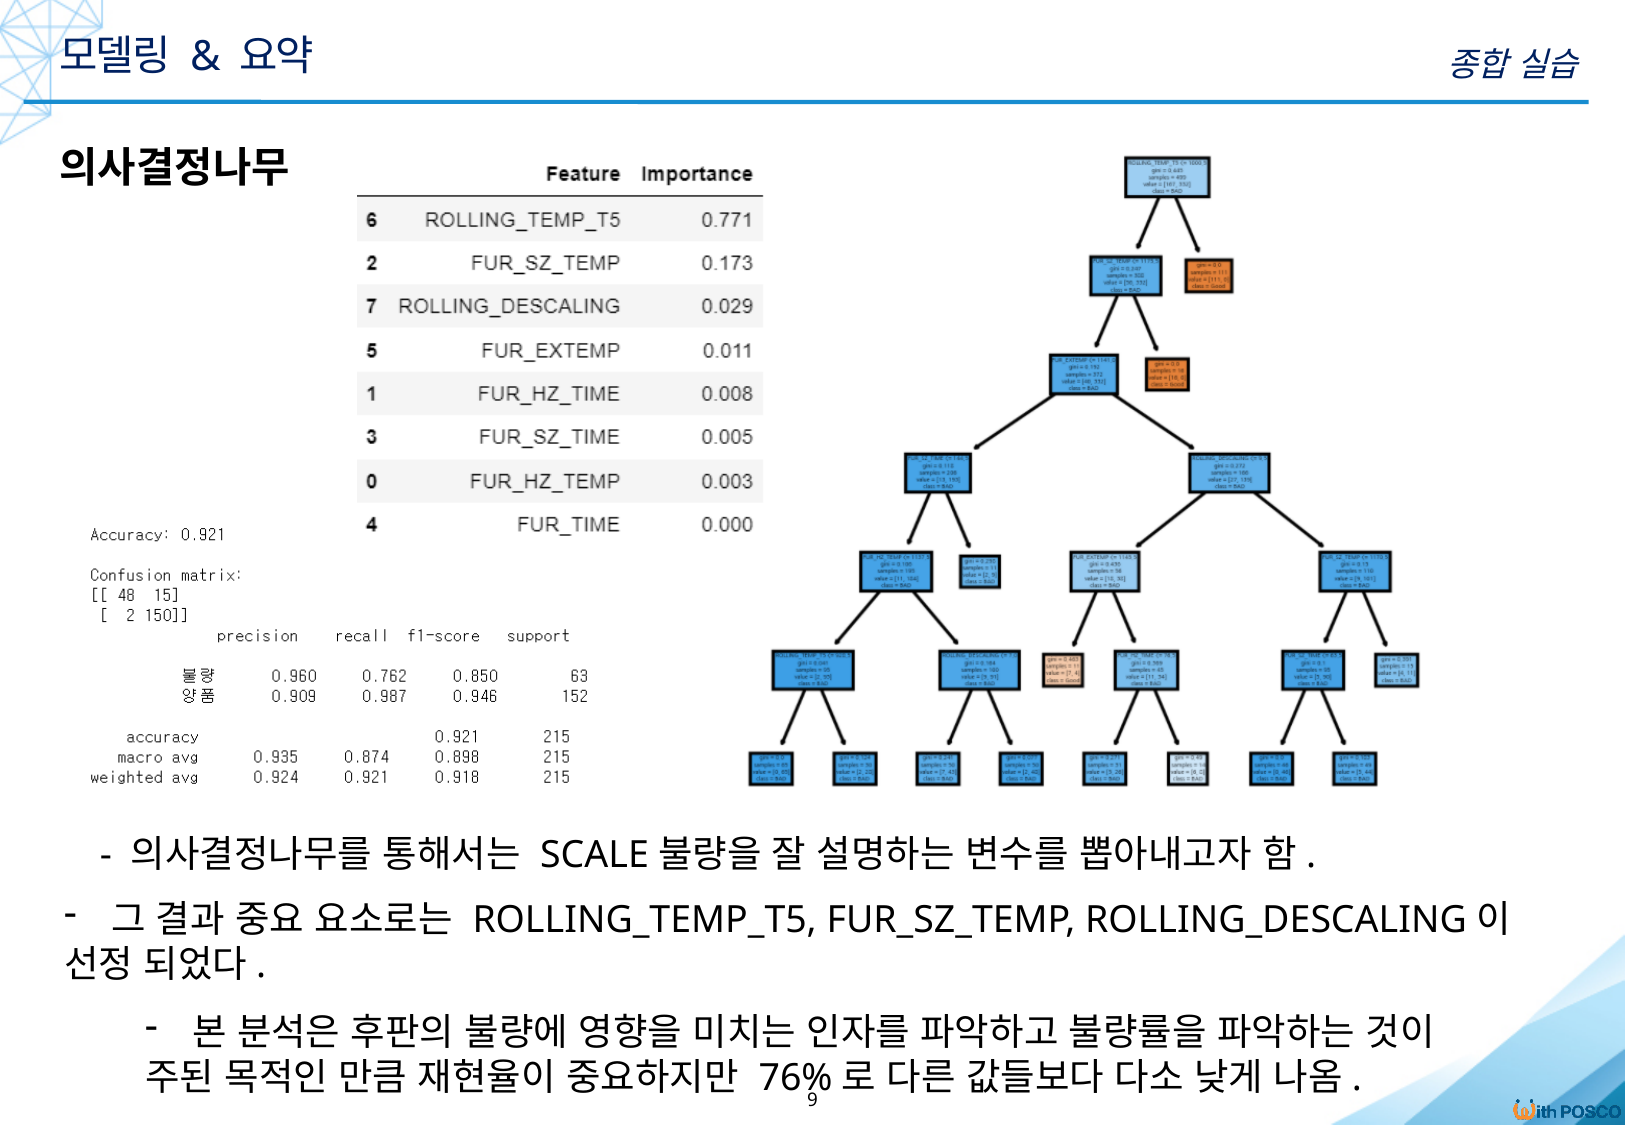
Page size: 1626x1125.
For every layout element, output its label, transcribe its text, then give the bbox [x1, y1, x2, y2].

text_box 의사결정나무 [44, 133, 338, 199]
text_box - 의사결정나무를 통해서는 SCALE불량을 잘 설명하는 변수를 뽑아내고자 함. [85, 822, 1331, 883]
text_box 모델링 & 요약 [44, 21, 1321, 87]
text_box 그 결과 중요 요소로는 ROLLING_TEMP_T5, FUR_SZ_TEMP, ROLLING_DESCALING이 선정 되었다. [49, 887, 1526, 993]
text_box 종합 실습 [1321, 35, 1594, 81]
picture [0, 0, 1625, 1125]
text_box 본 분석은 후판의 불량에 영향을 미치는 인자를 파악하고 불량률을 파악하는 것이 주된 목적인 만큼 재현율이 중요하지만 76%로 다른 값들보다 다소 낮게 나옴. [130, 1000, 1451, 1106]
